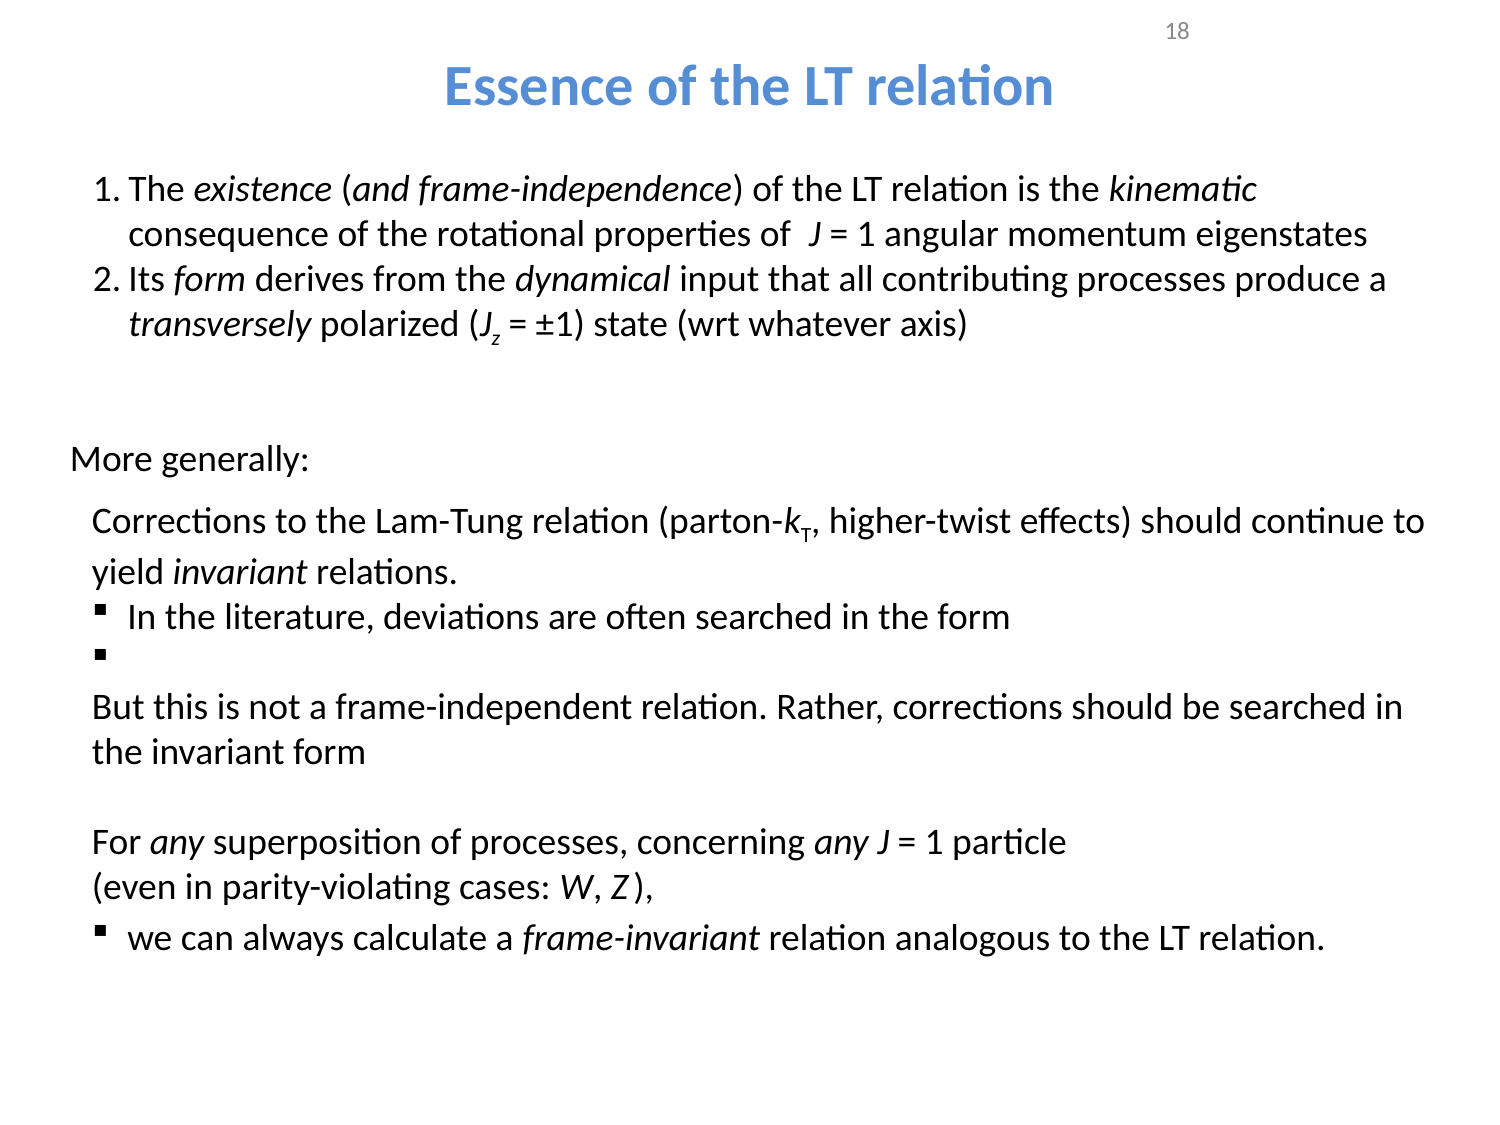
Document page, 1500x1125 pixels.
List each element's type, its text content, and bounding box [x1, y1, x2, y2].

text_box Corrections to the Lam-Tung relation (parton-kT, higher-twist effects) should continue to yield invariant relations. In the literature, deviations are often searched in the form But this is not a frame-independent relation. Rather, corrections should be searched in the invariant form For any superposition of processes, concerning any J = 1 particle (even in parity-violating cases: W, Z ), we can always calculate a frame-invariant relation analogous to the LT relation. [77, 488, 1448, 1086]
text_box <number> [1149, 0, 1500, 60]
text_box Essence of the LT relation [75, 42, 1425, 122]
text_box The existence (and frame-independence) of the LT relation is the kinematic consequence of the rotational properties of J = 1 angular momentum eigenstates Its form derives from the dynamical input that all contributing processes produce a transversely polarized (Jz = ±1) state (wrt whatever axis) [78, 156, 1445, 472]
text_box More generally: [55, 426, 375, 487]
